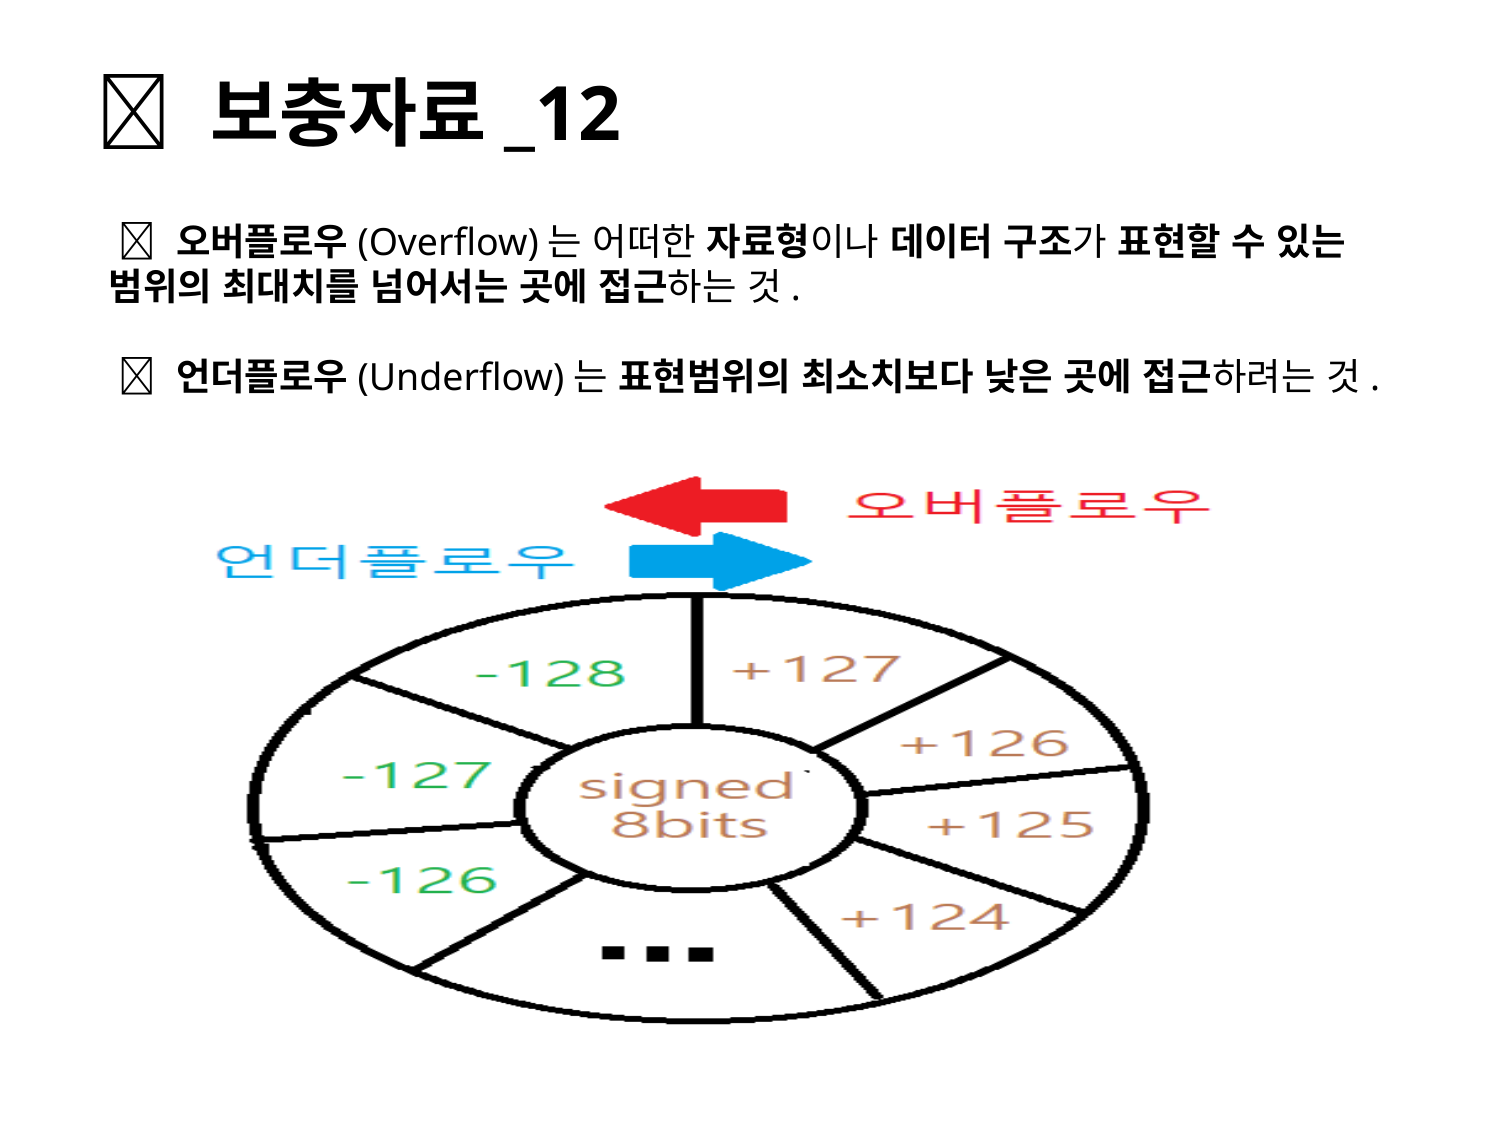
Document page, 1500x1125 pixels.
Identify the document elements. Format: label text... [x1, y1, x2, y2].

text_box 📌 보충자료_12 [81, 58, 996, 209]
text_box 📌 오버플로우(Overflow)는 어떠한 자료형이나 데이터 구조가 표현할 수 있는 범위의 최대치를 넘어서는 곳에 접근하는 것. 📌 언더플로우(Underflow)는 표현범위의 최소치보다 낮은 곳에 접근하려는 것. [93, 210, 1465, 406]
picture [116, 421, 1407, 1068]
